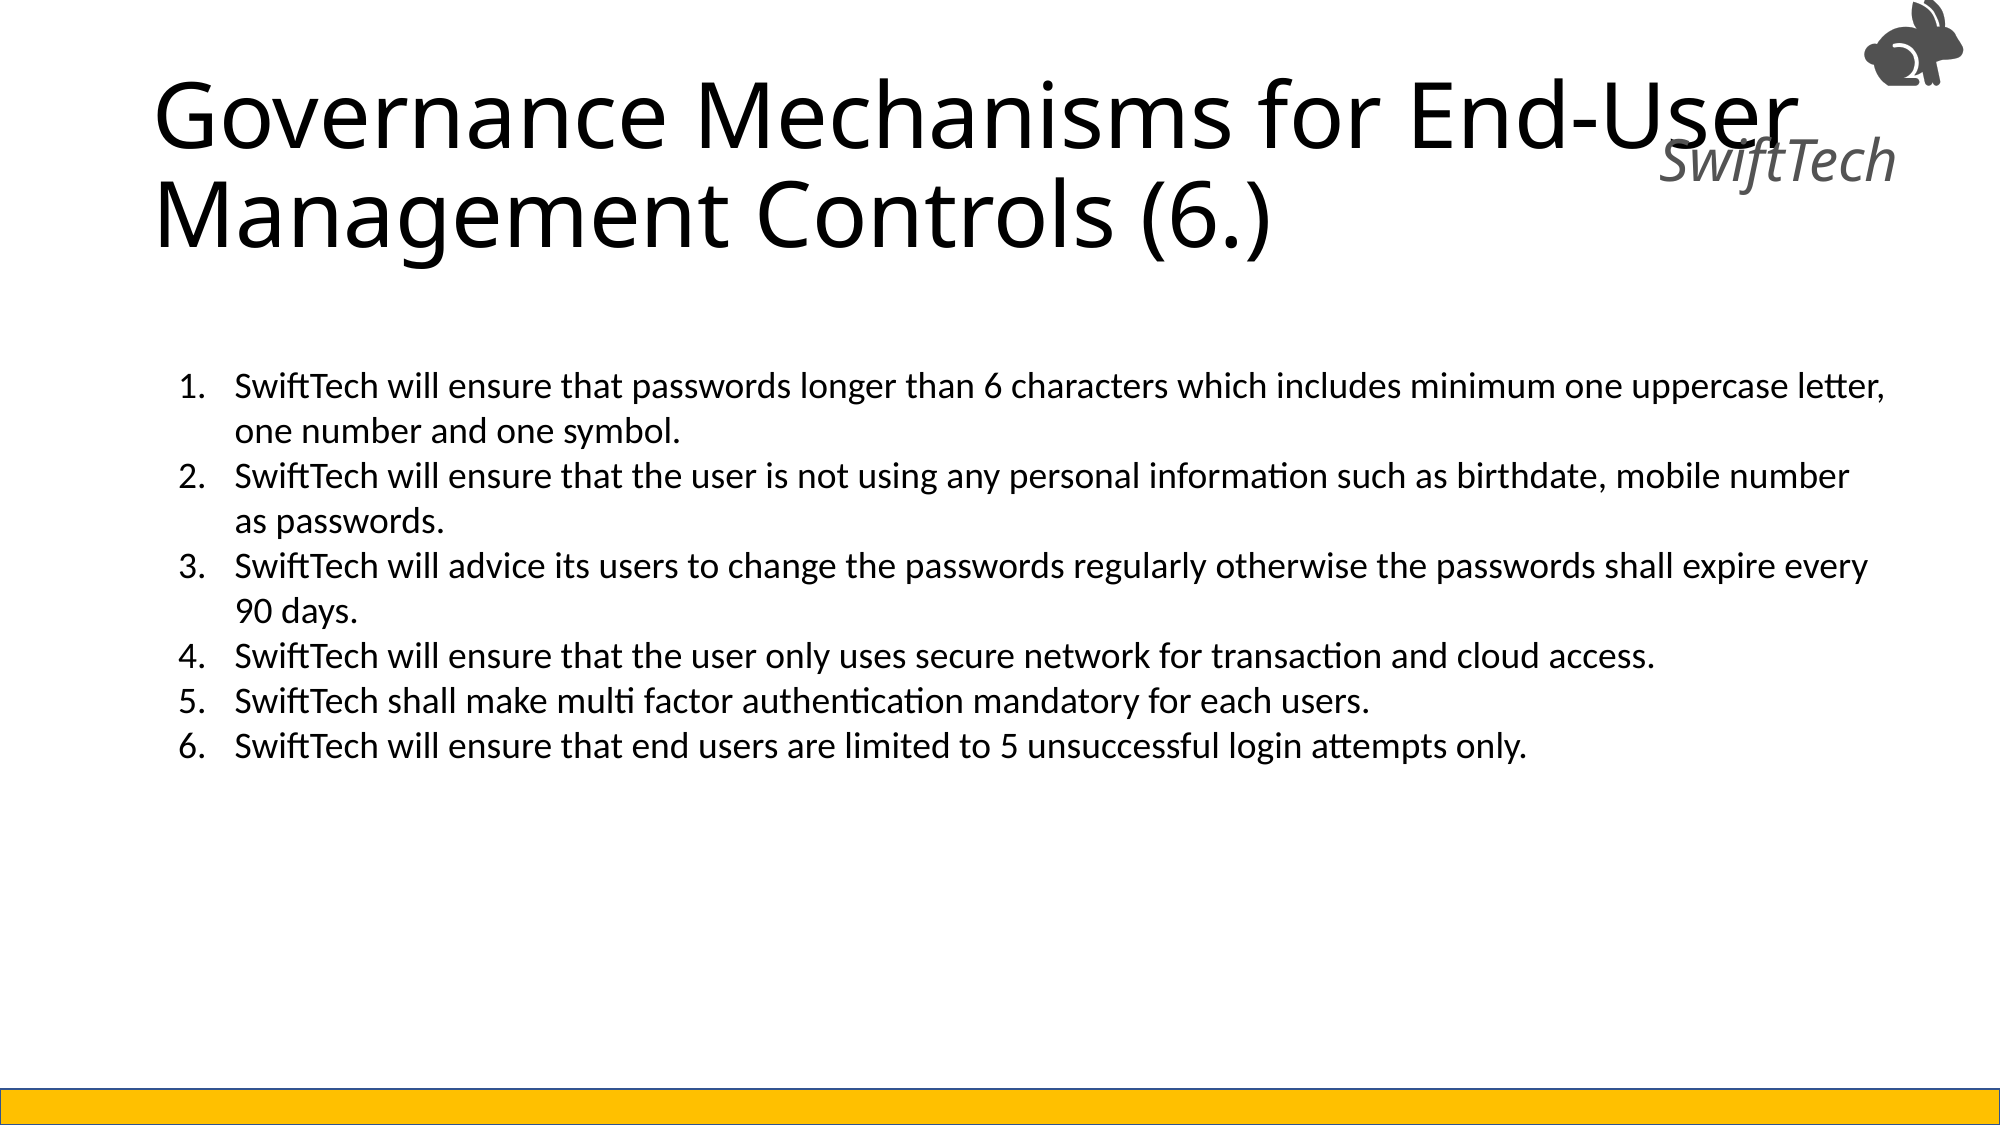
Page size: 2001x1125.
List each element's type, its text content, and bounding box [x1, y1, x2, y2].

text_box [0, 1088, 2000, 1125]
title Governance Mechanisms for End-User Management Controls (6.) [137, 59, 1863, 278]
picture [1851, 0, 1977, 104]
text_box SwiftTech [1644, 51, 2000, 275]
text_box SwiftTech will ensure that passwords longer than 6 characters which includes minimum one uppercase letter, one number and one symbol. SwiftTech will ensure that the user is not using any personal information such as birthdate, mobile number as passwords. SwiftTech will advice its users to change the passwords regularly otherwise the passwords shall expire every 90 days. SwiftTech will ensure that the user only uses secure network for transaction and cloud access. SwiftTech shall make multi factor authentication mandatory for each users. SwiftTech will ensure that end users are limited to 5 unsuccessful login attempts only. [163, 353, 1907, 774]
